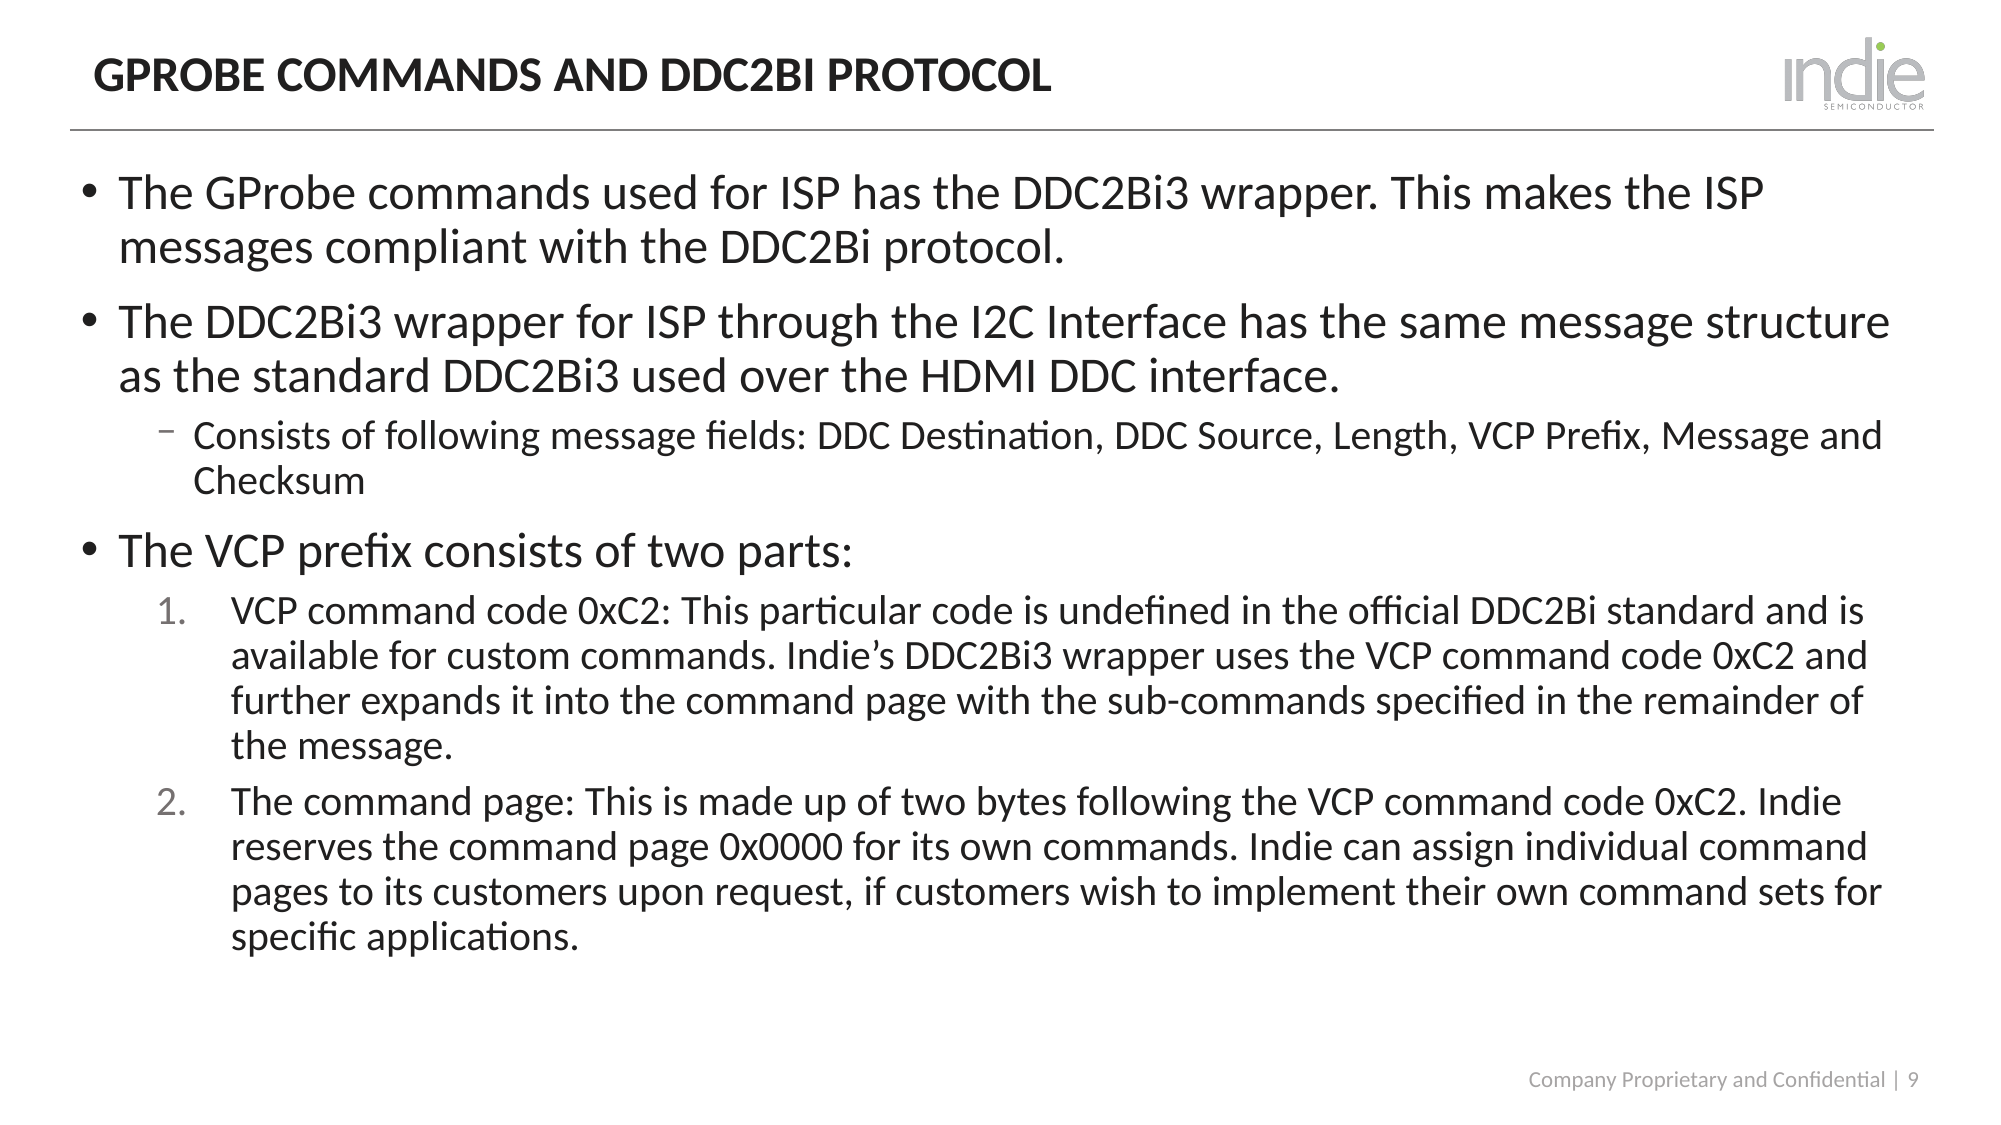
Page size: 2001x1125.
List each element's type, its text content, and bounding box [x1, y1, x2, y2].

picture [1779, 31, 1929, 115]
list The GProbe commands used for ISP has the DDC2Bi3 wrapper. This makes the ISP messages compliant with the DDC2Bi protocol. The DDC2Bi3 wrapper for ISP through the I2C Interface has the same message structure as the standard DDC2Bi3 used over the HDMI DDC interface. Consists of following message fields: DDC Destination, DDC Source, Length, VCP Prefix, Message and Checksum The VCP prefix consists of two parts: VCP command code 0xC2: This particular code is undefined in the official DDC2Bi standard and is available for custom commands. Indie’s DDC2Bi3 wrapper uses the VCP command code 0xC2 and further expands it into the command page with the sub-commands specified in the remainder of the message. The command page: This is made up of two bytes following the VCP command code 0xC2. Indie reserves the command page 0x0000 for its own commands. Indie can assign individual command pages to its customers upon request, if customers wish to implement their own command sets for specific applications. [65, 158, 1937, 1032]
title Gprobe commands and ddc2bi protocol [78, 35, 1740, 116]
